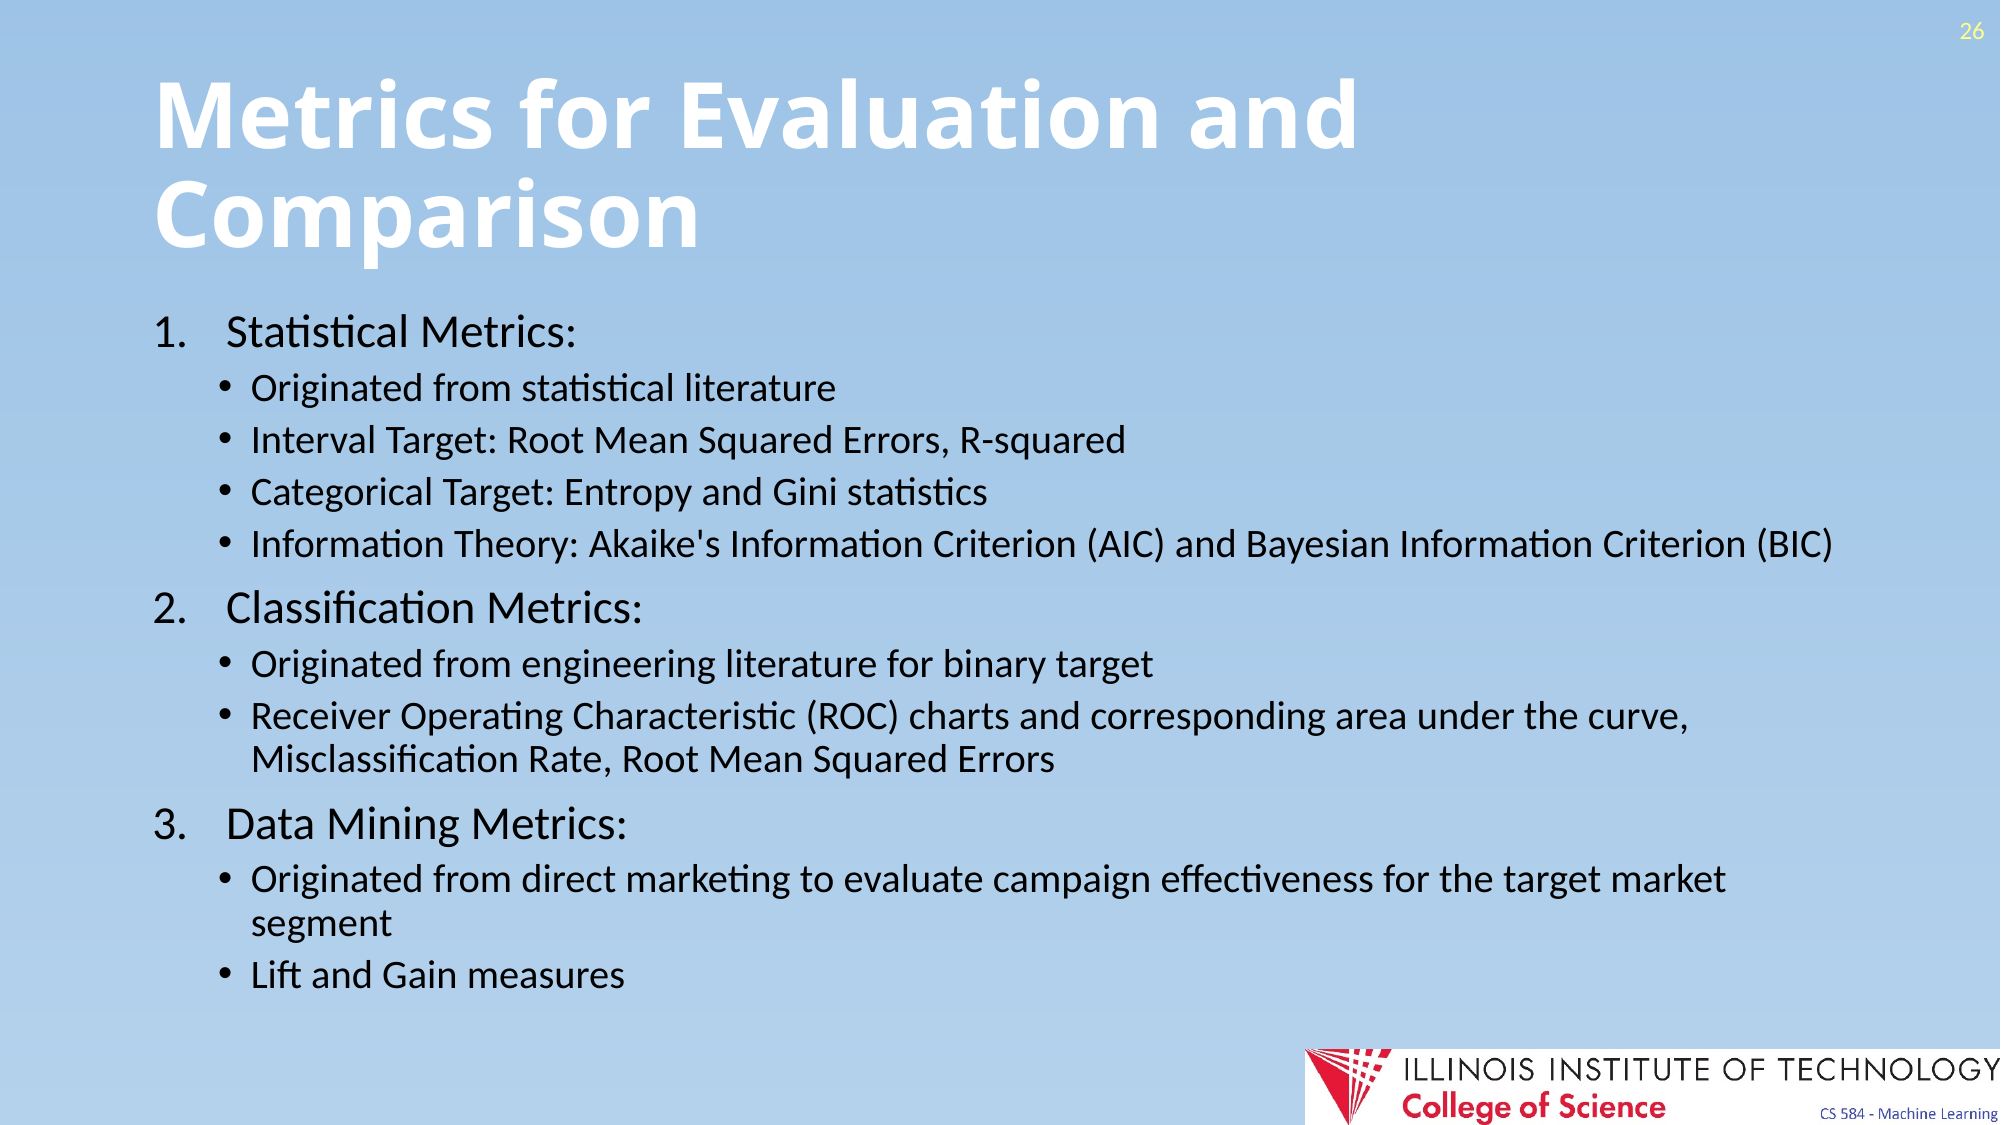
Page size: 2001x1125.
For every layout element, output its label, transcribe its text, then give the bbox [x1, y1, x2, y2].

picture [1305, 1049, 2000, 1125]
slide_number 26 [1550, 0, 2000, 60]
list Statistical Metrics: Originated from statistical literature Interval Target: Root Mean Squared Errors, R-squared Categorical Target: Entropy and Gini statistics Information Theory: Akaike's Information Criterion (AIC) and Bayesian Information Criterion (BIC) Classification Metrics: Originated from engineering literature for binary target Receiver Operating Characteristic (ROC) charts and corresponding area under the curve, Misclassification Rate, Root Mean Squared Errors Data Mining Metrics: Originated from direct marketing to evaluate campaign effectiveness for the target market segment Lift and Gain measures [137, 299, 1863, 1014]
title Metrics for Evaluation and Comparison [137, 59, 1863, 278]
